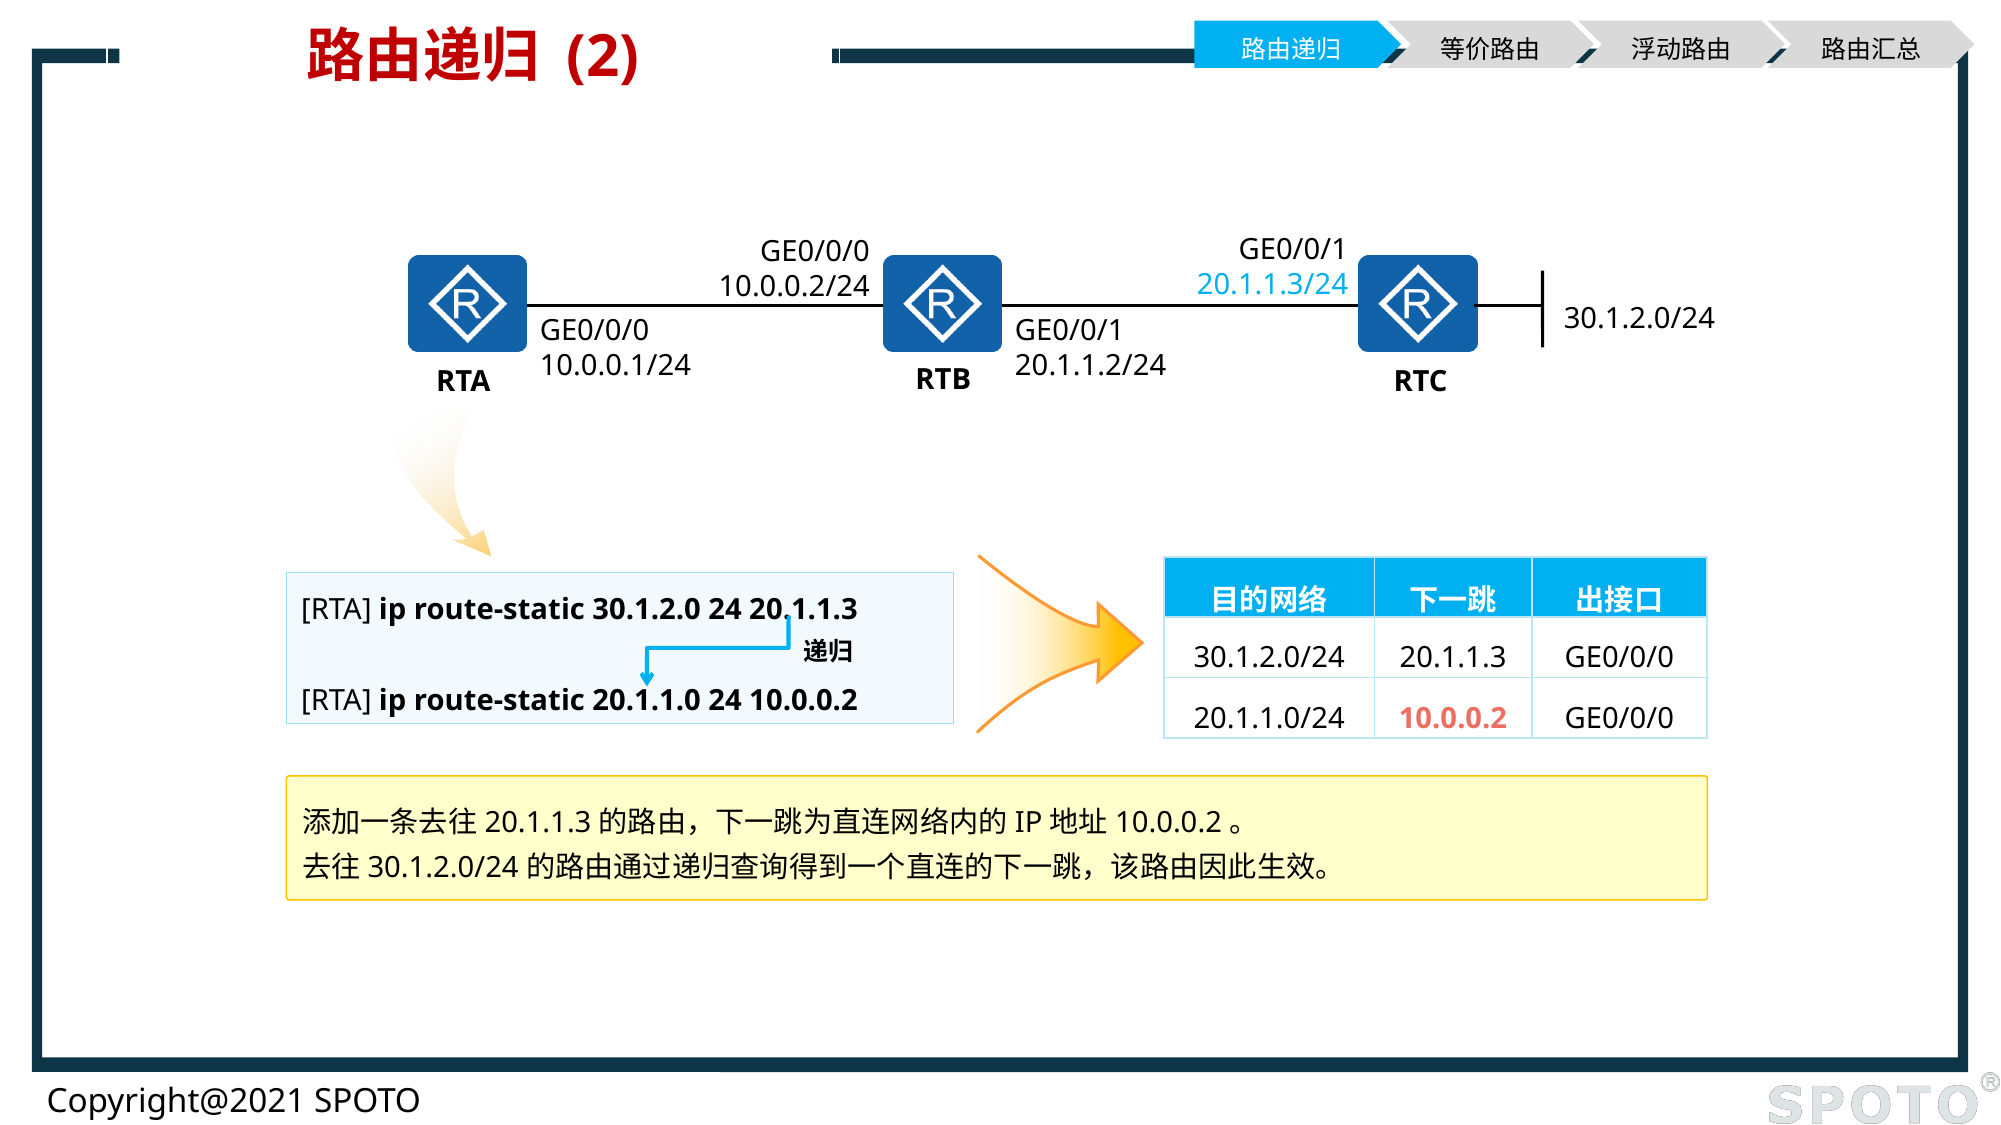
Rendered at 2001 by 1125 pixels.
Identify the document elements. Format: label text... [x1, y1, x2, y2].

table_header 出接口 [1533, 558, 1706, 616]
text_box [1194, 20, 1975, 68]
table_header 下一跳 [1375, 558, 1531, 616]
title 路由递归 (2) [106, 2, 840, 112]
text_box GE0/0/1 20.1.1.2/24 [1000, 306, 1182, 389]
table_cell GE0/0/0 [1533, 678, 1706, 737]
text_box [976, 554, 1144, 734]
text_box GE0/0/0 10.0.0.2/24 [703, 225, 885, 305]
text_box 添加一条去往20.1.1.3的路由，下一跳为直连网络内的IP地址10.0.0.2。 去往30.1.2.0/24的路由通过递归查询得到一个直连的下一跳，该路由因此生效。 [285, 774, 1709, 901]
table_cell 20.1.1.3 [1375, 618, 1531, 677]
text_box 递归 [789, 618, 869, 673]
picture [883, 255, 1002, 352]
text_box RTB [900, 352, 987, 403]
table_cell 10.0.0.2 [1375, 678, 1531, 737]
text_box GE0/0/0 10.0.0.1/24 [525, 306, 707, 389]
text_box RTA [421, 352, 506, 405]
text_box [639, 615, 789, 687]
text_box [RTA] ip route-static 30.1.2.0 24 20.1.1.3 [RTA] ip route-static 20.1.1.0 24 10.0.0.2 [286, 572, 954, 724]
text_box 30.1.2.0/24 [1543, 281, 1736, 342]
table_cell GE0/0/0 [1533, 618, 1706, 677]
picture [408, 255, 527, 352]
table_cell 30.1.2.0/24 [1165, 618, 1374, 677]
text_box GE0/0/0 10.0.0.2/24 [707, 306, 883, 310]
table_header 目的网络 [1165, 558, 1374, 616]
text_box [385, 382, 492, 558]
table_cell 20.1.1.0/24 [1165, 678, 1374, 737]
text_box RTC [1378, 352, 1463, 405]
picture [1358, 255, 1478, 352]
text_box GE0/0/1 20.1.1.3/24 [1182, 222, 1363, 305]
